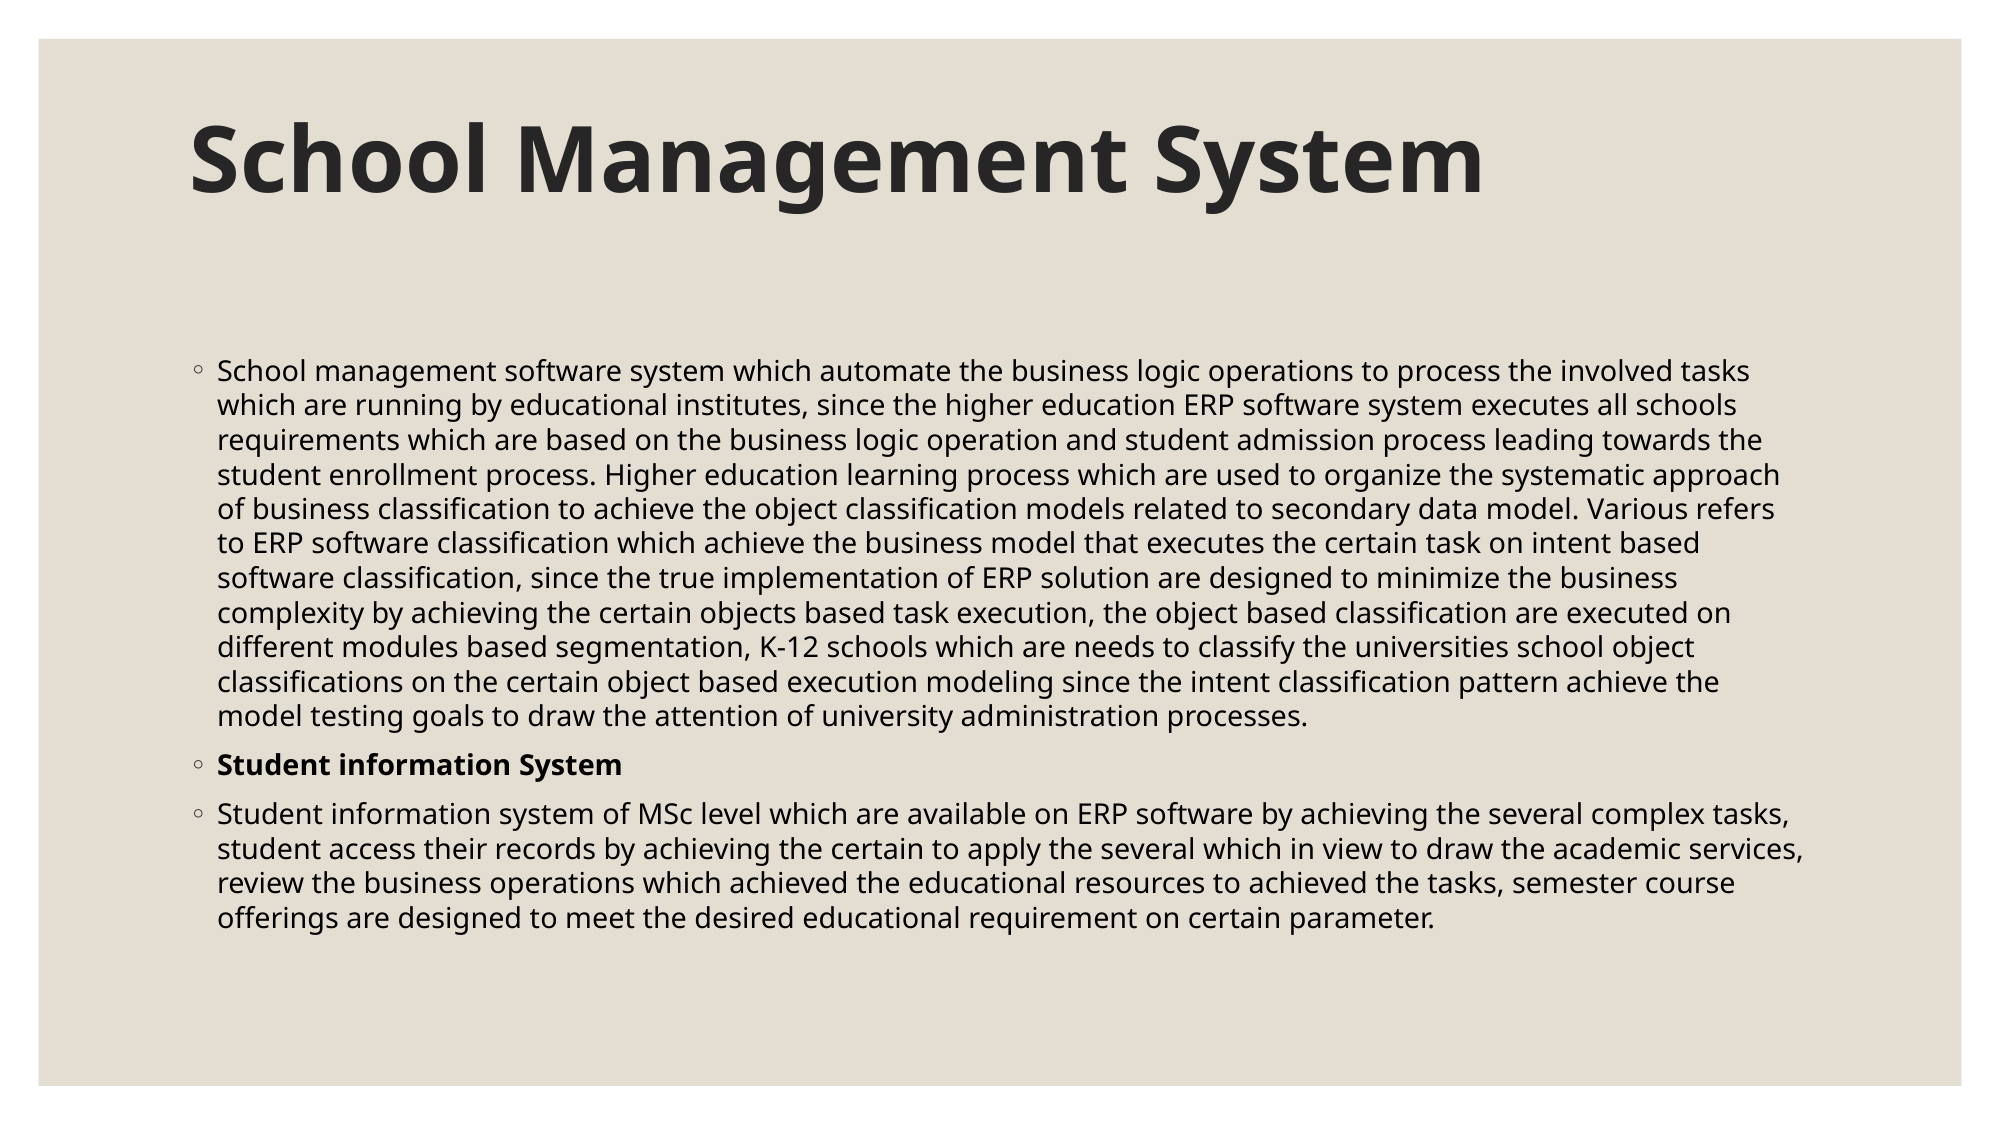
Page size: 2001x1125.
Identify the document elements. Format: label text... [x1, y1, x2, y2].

title School Management System [174, 105, 1825, 331]
list School management software system which automate the business logic operations to process the involved tasks which are running by educational institutes, since the higher education ERP software system executes all schools requirements which are based on the business logic operation and student admission process leading towards the student enrollment process. Higher education learning process which are used to organize the systematic approach of business classification to achieve the object classification models related to secondary data model. Various refers to ERP software classification which achieve the business model that executes the certain task on intent based software classification, since the true implementation of ERP solution are designed to minimize the business complexity by achieving the certain objects based task execution, the object based classification are executed on different modules based segmentation, K-12 schools which are needs to classify the universities school object classifications on the certain object based execution modeling since the intent classification pattern achieve the model testing goals to draw the attention of university administration processes. Student information System Student information system of MSc level which are available on ERP software by achieving the several complex tasks, student access their records by achieving the certain to apply the several which in view to draw the academic services, review the business operations which achieved the educational resources to achieved the tasks, semester course offerings are designed to meet the desired educational requirement on certain parameter. [174, 345, 1825, 990]
